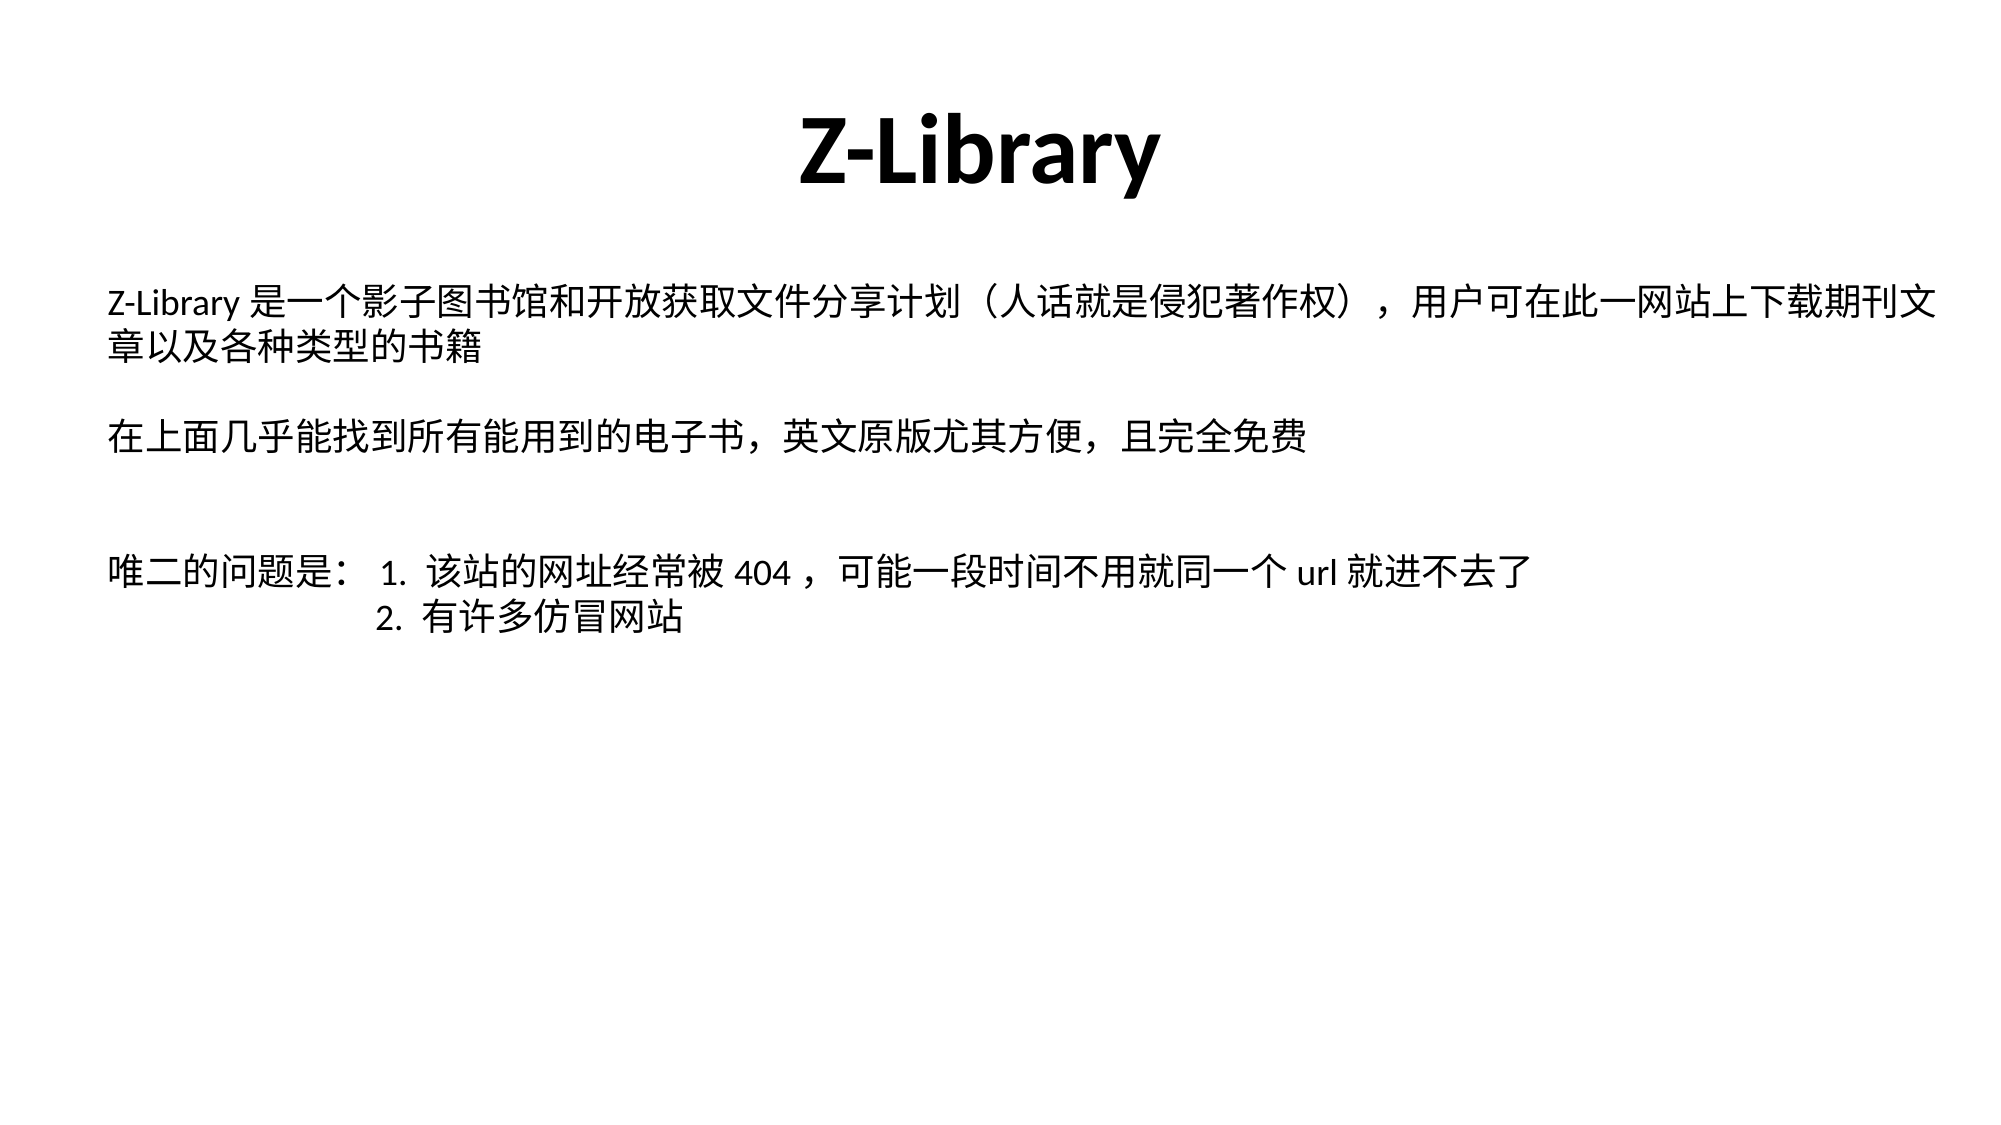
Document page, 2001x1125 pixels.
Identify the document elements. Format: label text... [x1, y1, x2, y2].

text_box Z-Library是一个影子图书馆和开放获取文件分享计划（人话就是侵犯著作权），用户可在此一网站上下载期刊文章以及各种类型的书籍 在上面几乎能找到所有能用到的电子书，英文原版尤其方便，且完全免费 唯二的问题是：1. 该站的网址经常被404，可能一段时间不用就同一个url就进不去了 2. 有许多仿冒网站 [92, 271, 1956, 781]
text_box Z-Library [480, 76, 1481, 212]
